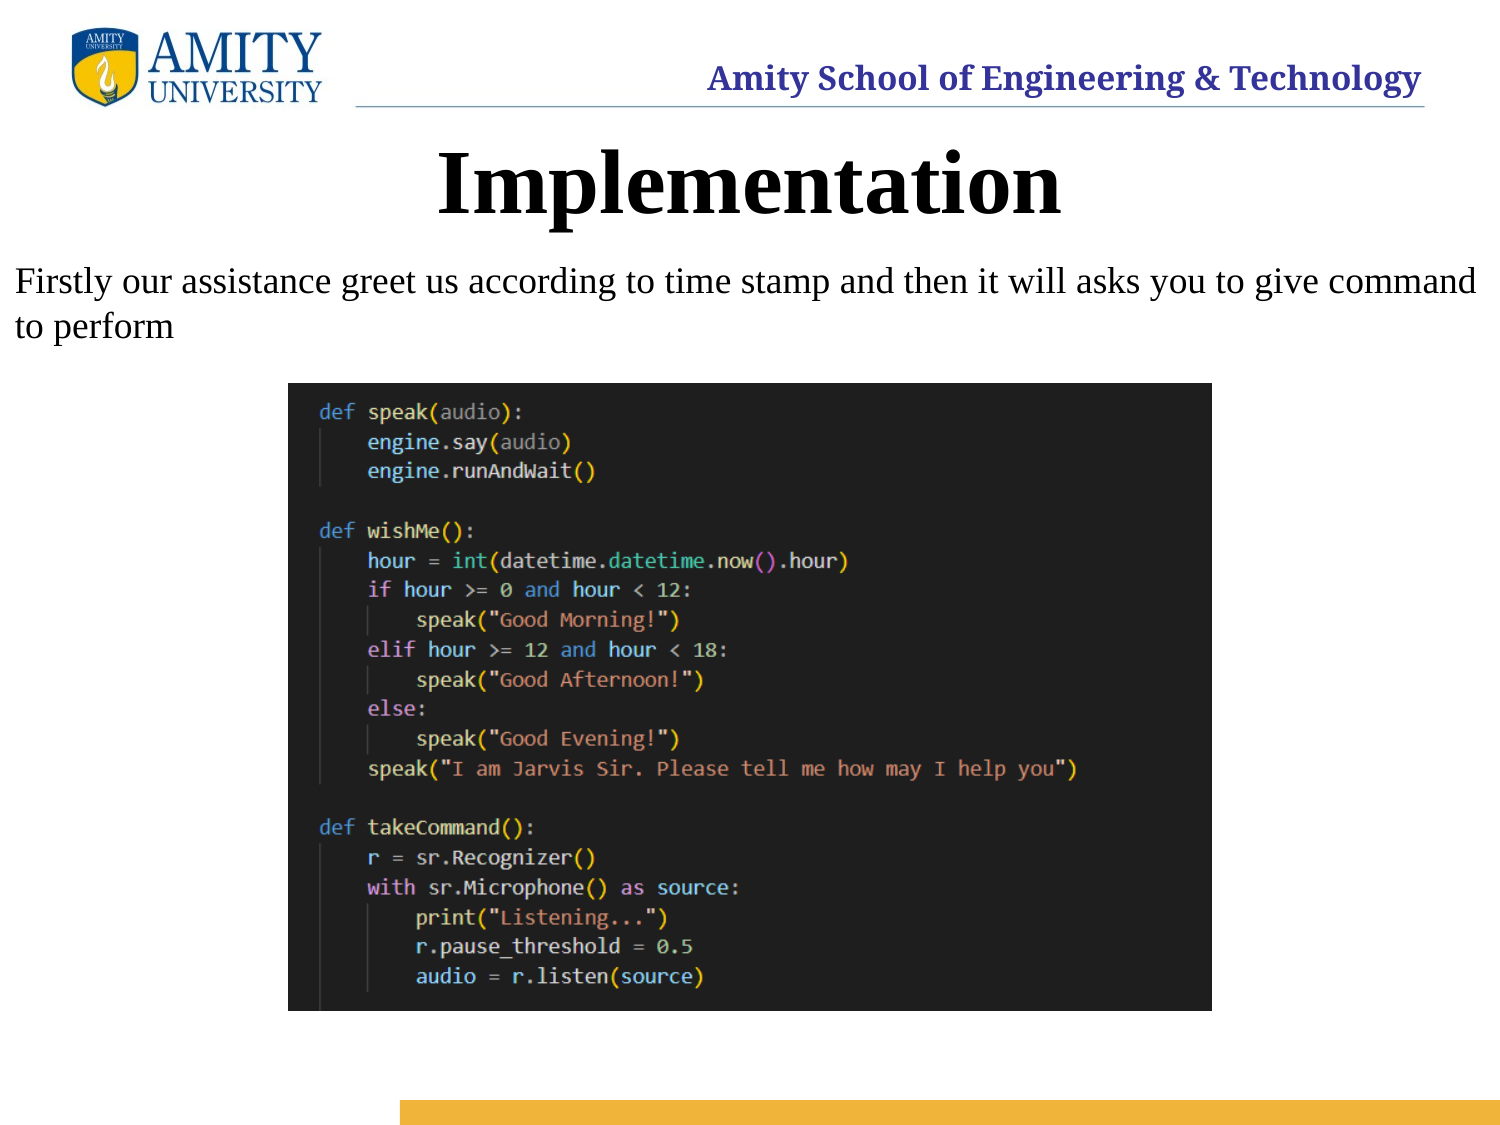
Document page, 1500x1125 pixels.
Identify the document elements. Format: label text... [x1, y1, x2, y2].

picture [288, 383, 1212, 1012]
title Implementation [75, 114, 1425, 248]
picture [0, 0, 1499, 137]
text_box Firstly our assistance greet us according to time stamp and then it will asks you to give command to perform [0, 248, 1500, 354]
